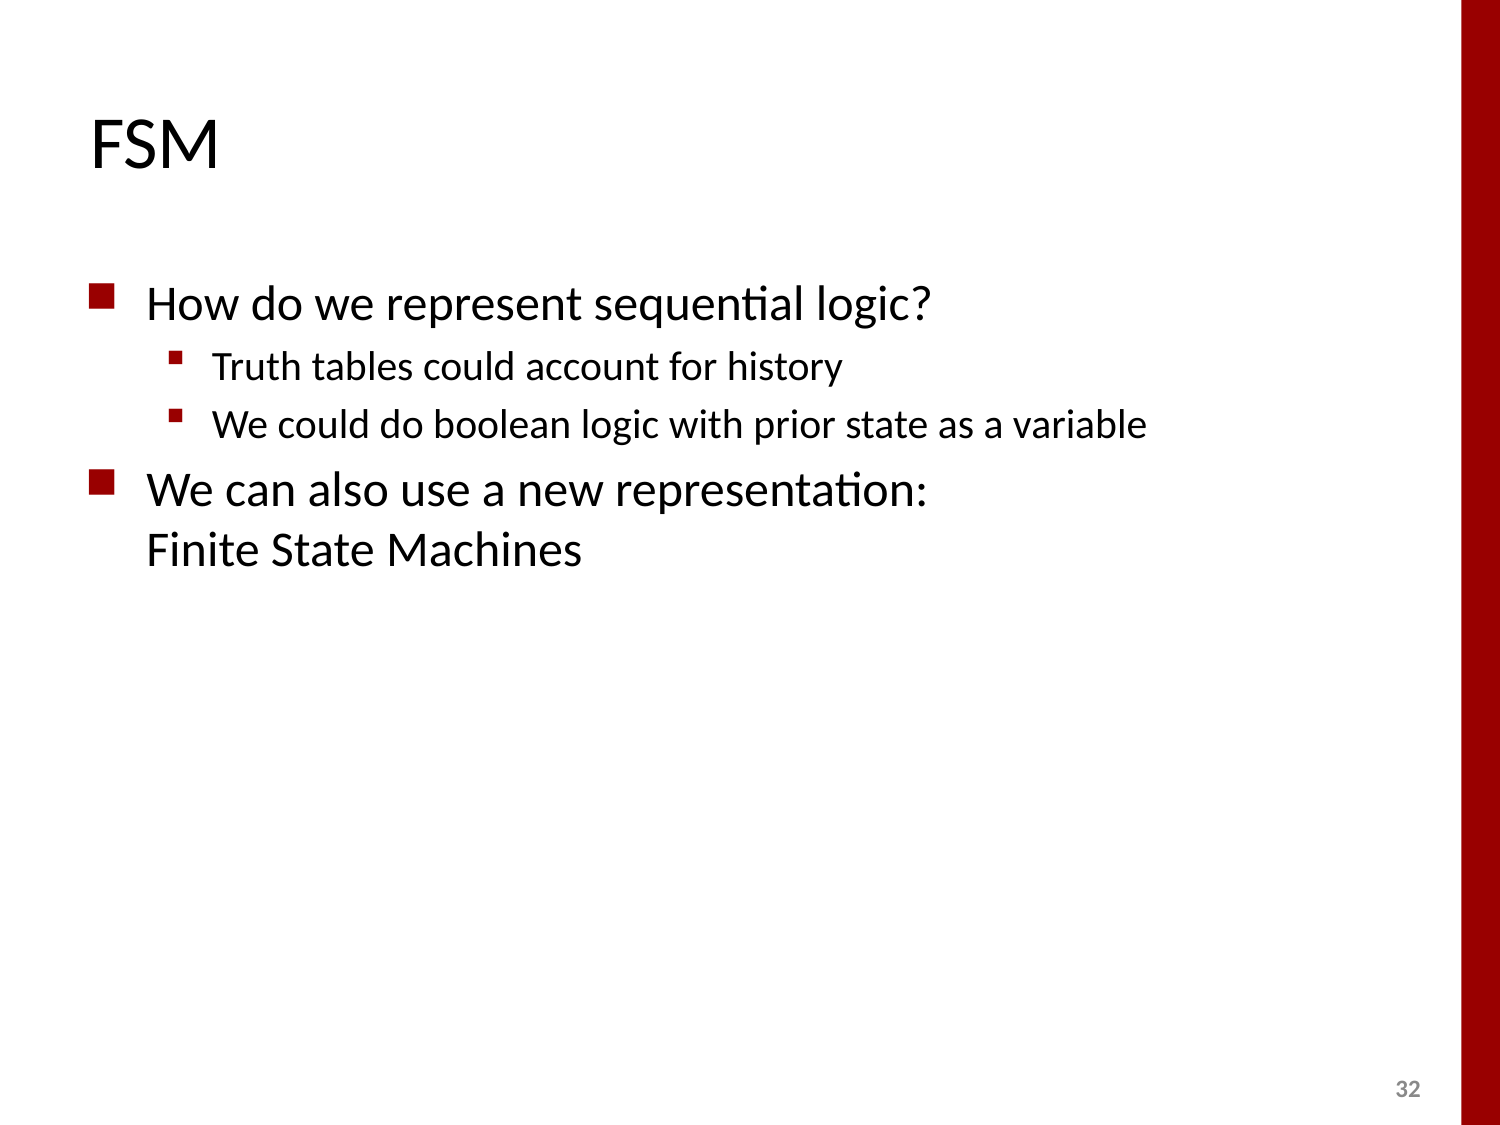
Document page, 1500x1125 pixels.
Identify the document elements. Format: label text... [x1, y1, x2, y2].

title FSM [75, 45, 1425, 233]
list How do we represent sequential logic? Truth tables could account for history We could do boolean logic with prior state as a variable We can also use a new representation: Finite State Machines [75, 262, 1425, 1058]
